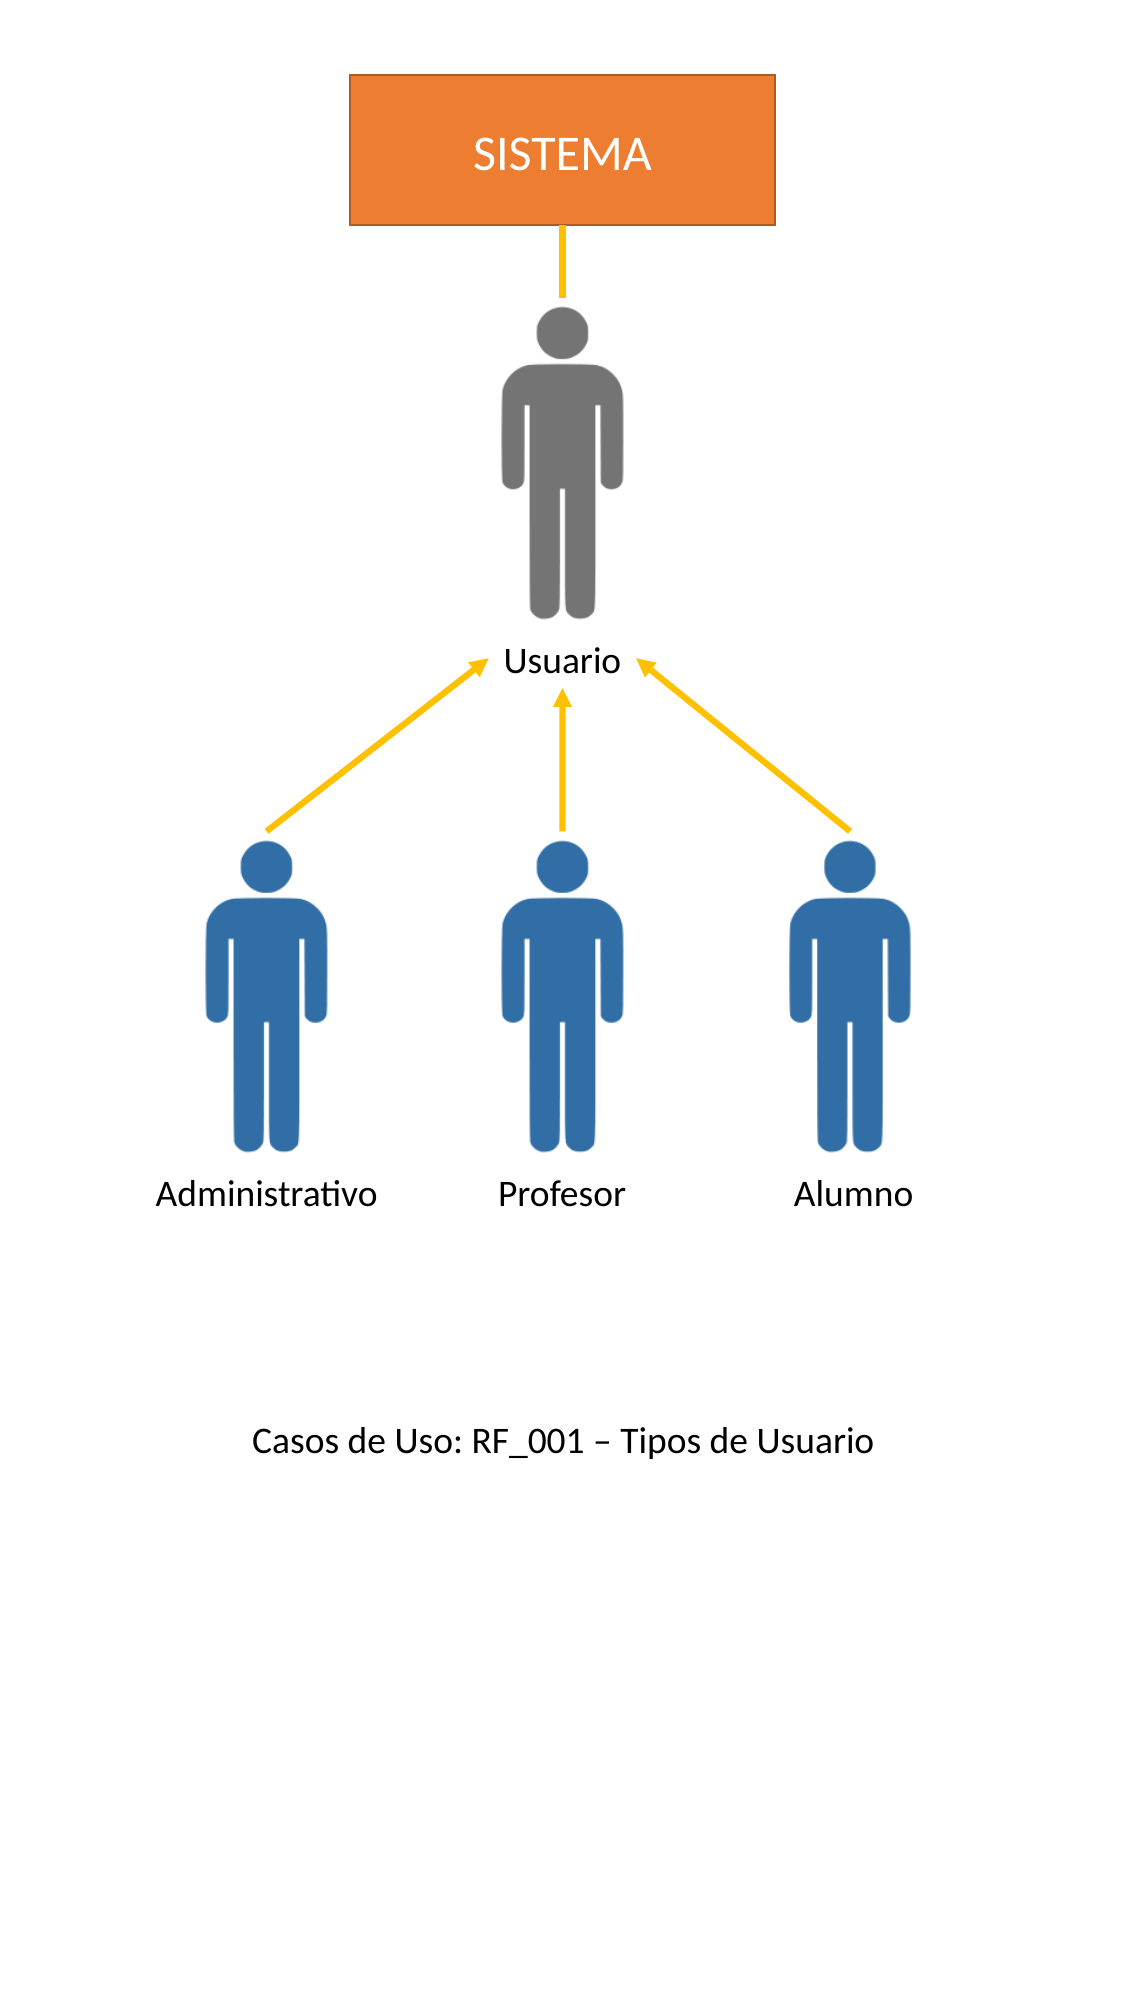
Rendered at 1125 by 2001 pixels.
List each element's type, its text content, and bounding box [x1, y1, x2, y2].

text_box Usuario [488, 629, 637, 689]
text_box Administrativo [140, 1161, 393, 1222]
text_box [636, 658, 850, 832]
text_box Profesor [483, 1162, 642, 1222]
picture [445, 831, 680, 1162]
text_box Alumno [779, 1162, 929, 1222]
picture [149, 831, 384, 1162]
text_box Casos de Uso: RF_001 – Tipos de Usuario [237, 1408, 890, 1468]
picture [445, 297, 680, 629]
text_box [266, 658, 488, 832]
picture [733, 831, 967, 1162]
text_box SISTEMA [349, 74, 776, 226]
